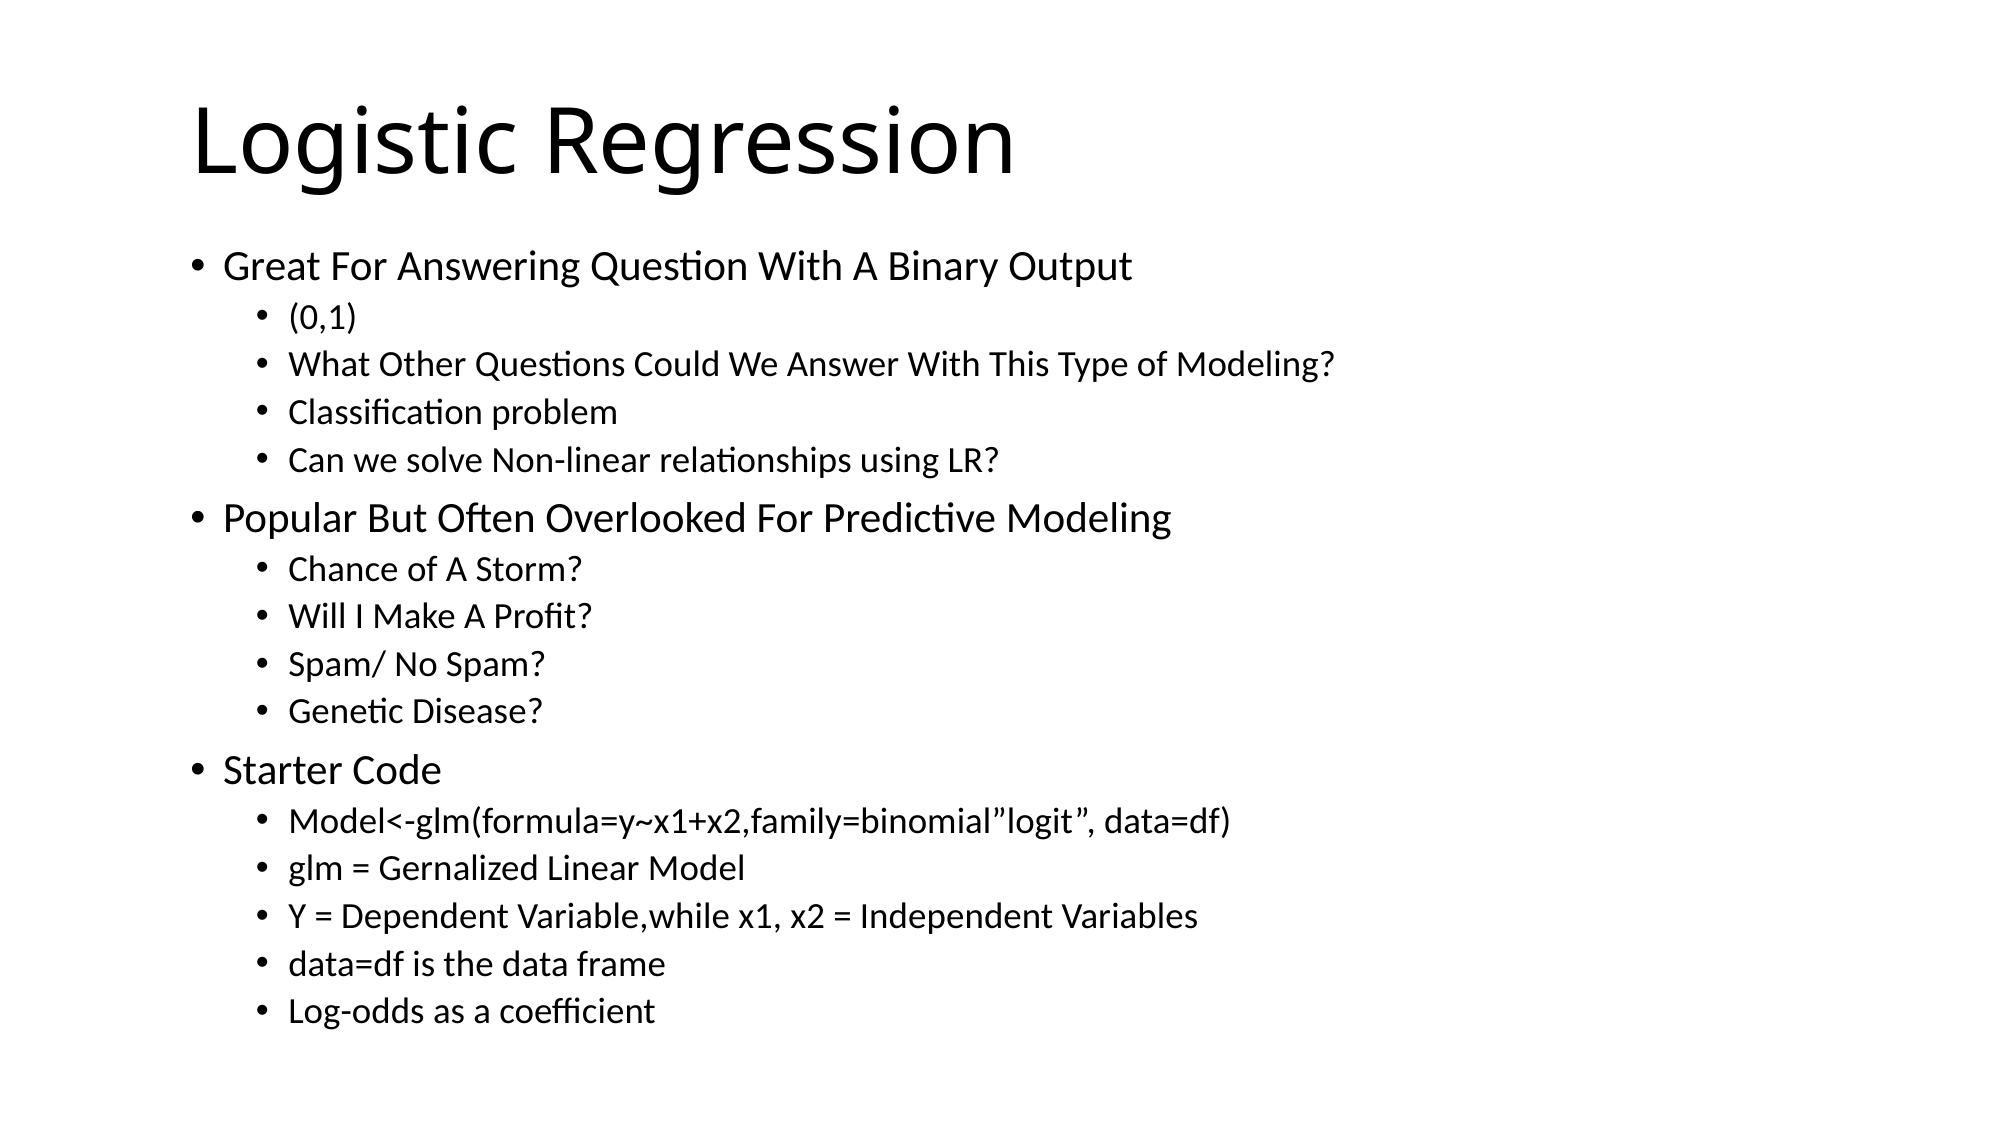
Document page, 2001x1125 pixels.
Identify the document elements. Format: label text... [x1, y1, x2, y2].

title Logistic Regression [175, 12, 1826, 235]
list Great For Answering Question With A Binary Output (0,1) What Other Questions Could We Answer With This Type of Modeling? Classification problem Can we solve Non-linear relationships using LR? Popular But Often Overlooked For Predictive Modeling Chance of A Storm? Will I Make A Profit? Spam/ No Spam? Genetic Disease? Starter Code Model<-glm(formula=y~x1+x2,family=binomial”logit”, data=df) glm = Gernalized Linear Model Y = Dependent Variable,while x1, x2 = Independent Variables data=df is the data frame Log-odds as a coefficient [175, 235, 1907, 1050]
